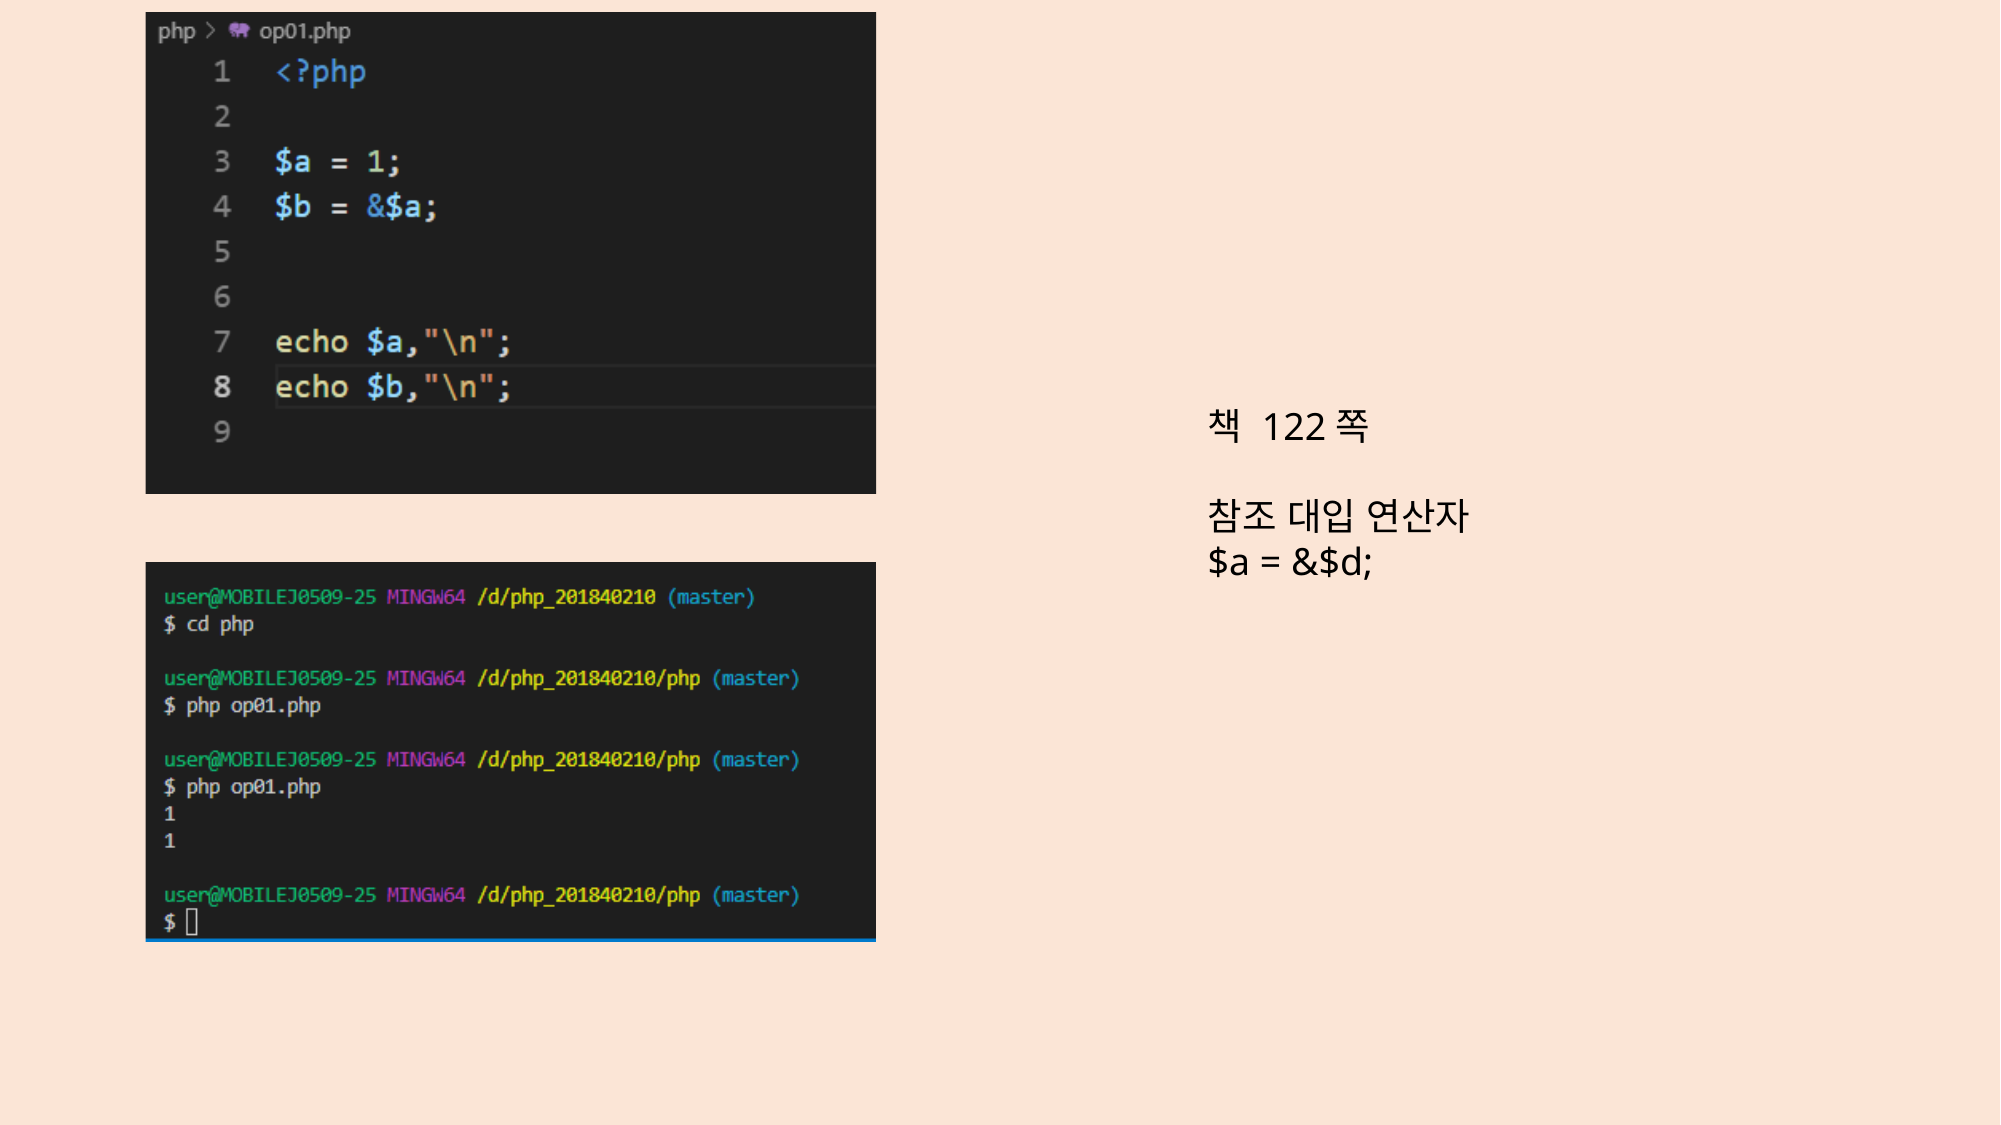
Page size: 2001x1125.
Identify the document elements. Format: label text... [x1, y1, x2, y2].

picture [145, 562, 876, 942]
text_box 책 122쪽 참조 대입 연산자 $a = &$d; [1193, 395, 1698, 590]
picture [145, 12, 877, 494]
